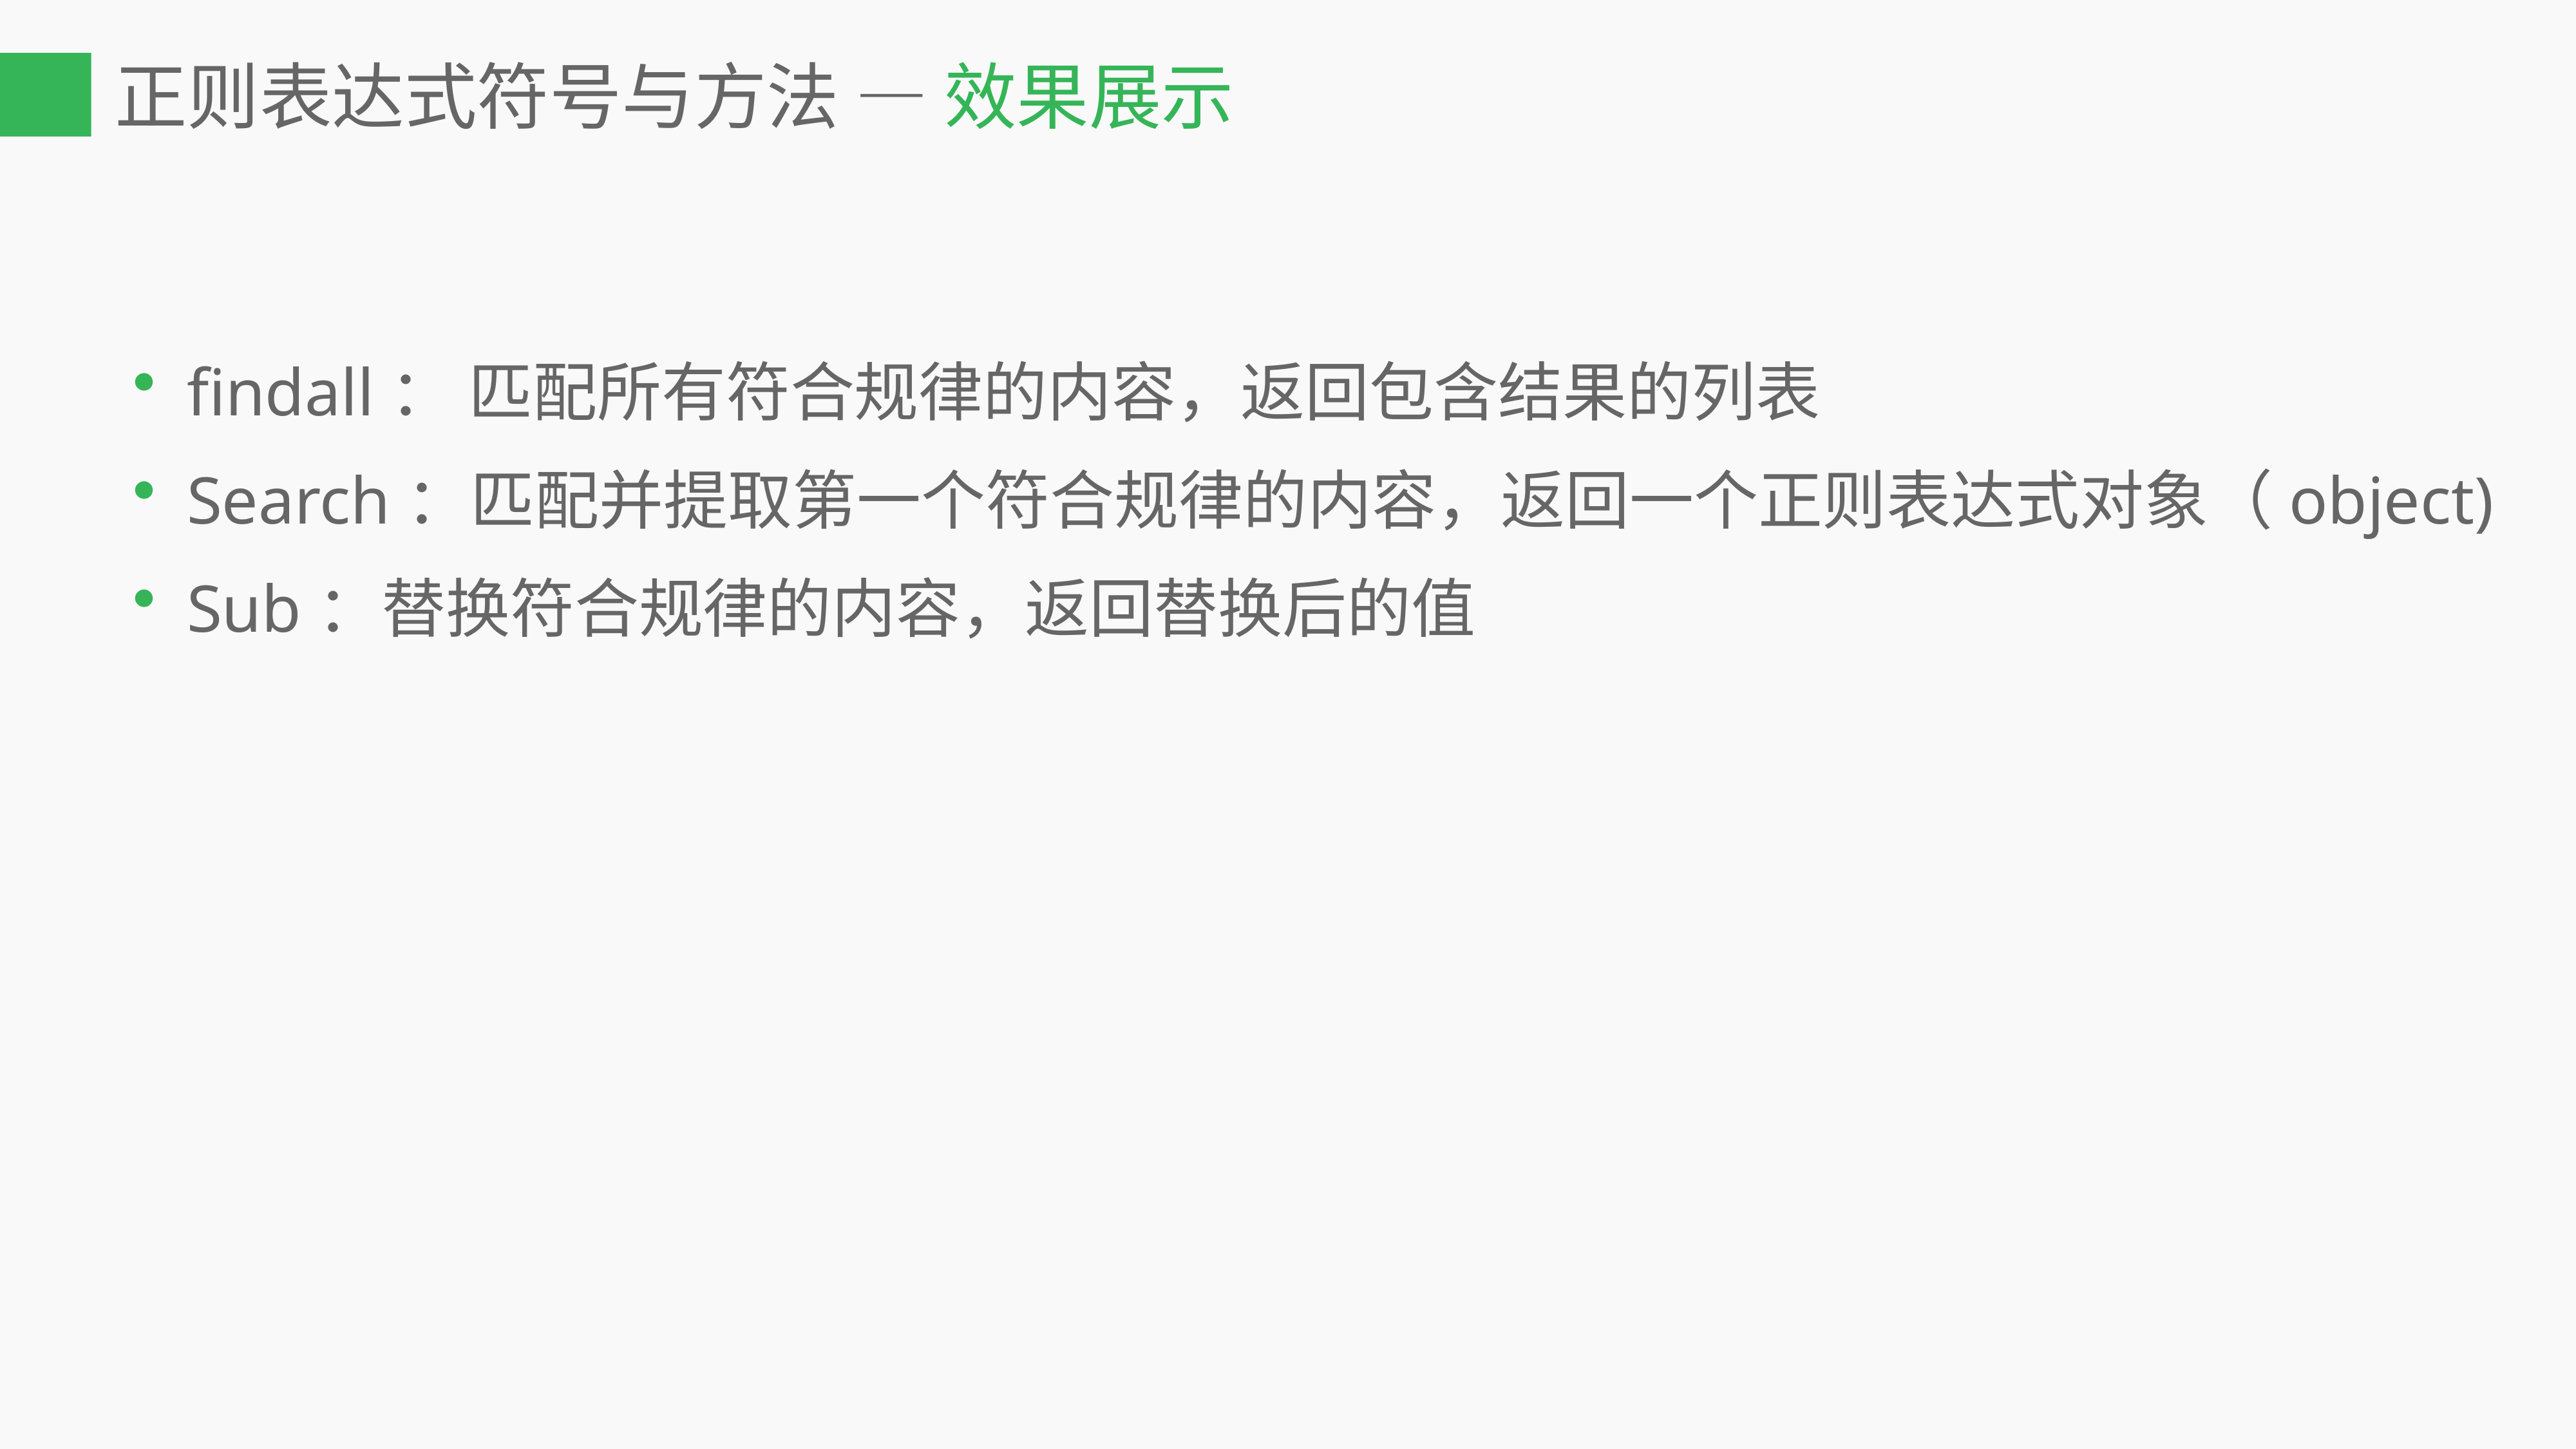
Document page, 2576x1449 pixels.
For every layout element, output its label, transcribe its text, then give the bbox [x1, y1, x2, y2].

text_box [0, 53, 91, 137]
text_box 正则表达式符号与方法 — 效果展示 [109, 45, 2540, 144]
text_box findall： 匹配所有符合规律的内容，返回包含结果的列表 Search：匹配并提取第一个符合规律的内容，返回一个正则表达式对象（object) Sub：替换符合规律的内容，返回替换后的值 [108, 315, 2499, 650]
